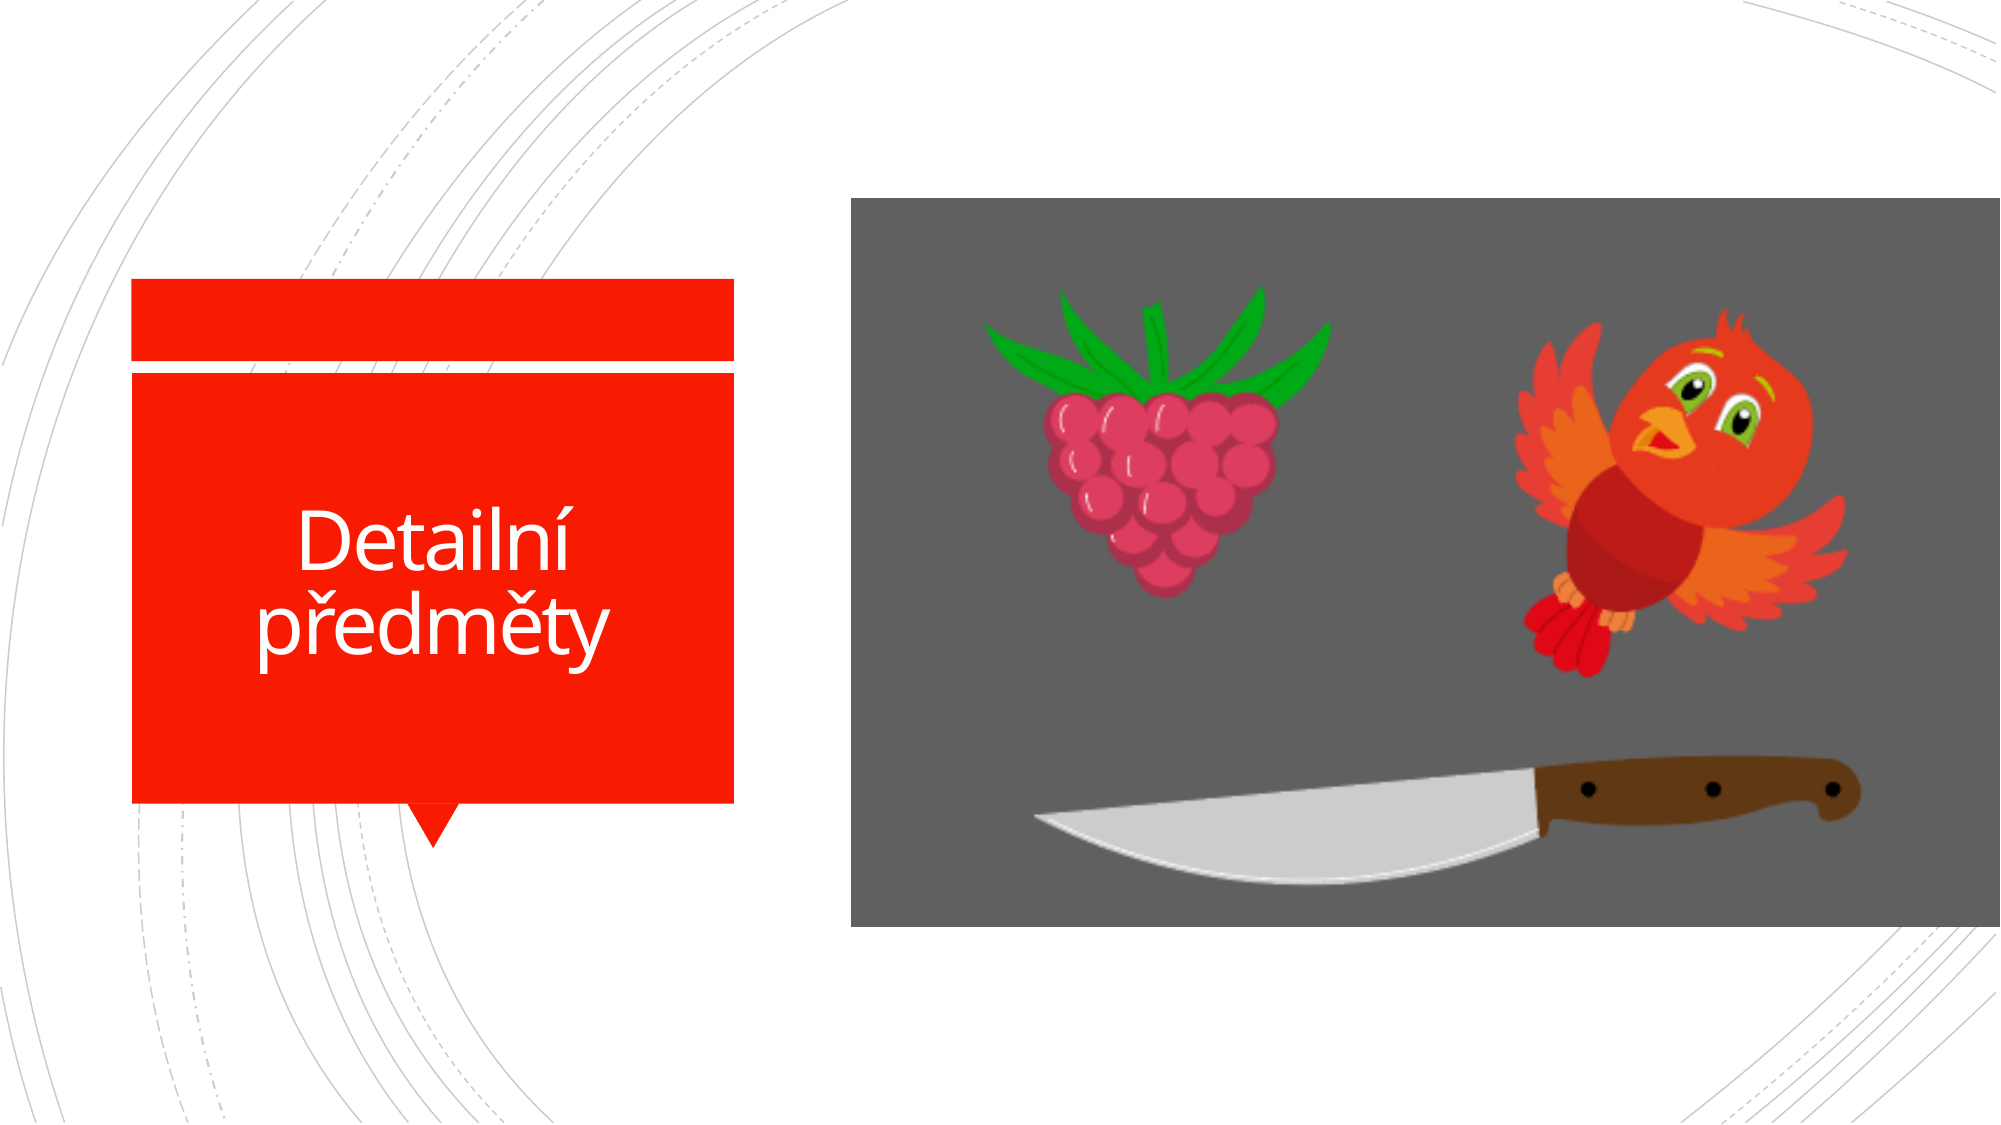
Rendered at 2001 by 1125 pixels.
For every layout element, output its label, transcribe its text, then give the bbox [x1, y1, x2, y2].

picture [851, 198, 2000, 927]
title Detailní předměty [145, 385, 720, 789]
